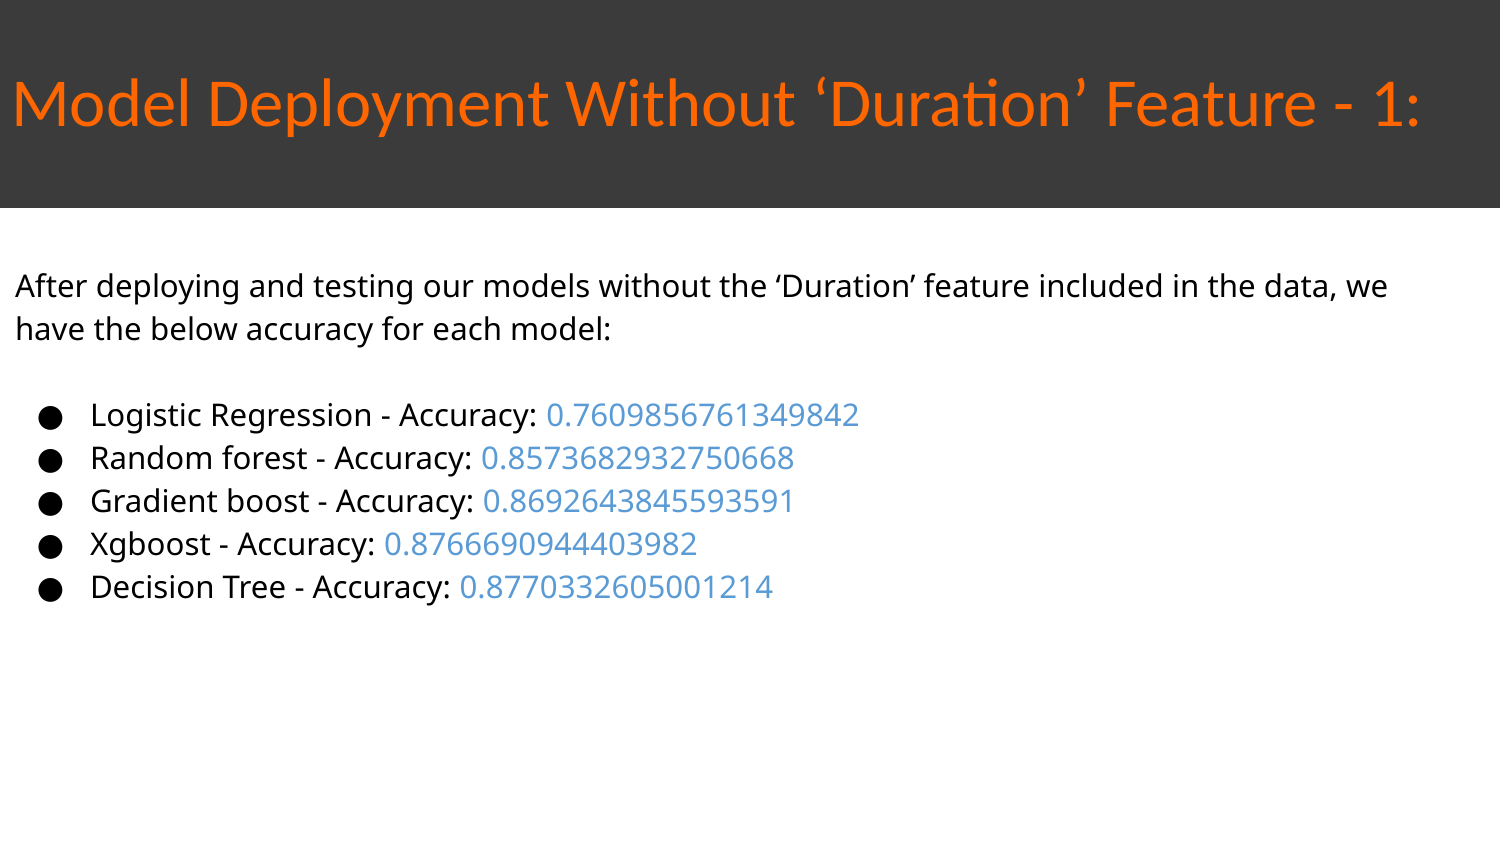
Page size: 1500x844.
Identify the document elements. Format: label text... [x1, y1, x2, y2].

text_box After deploying and testing our models without the ‘Duration’ feature included in the data, we have the below accuracy for each model: Logistic Regression - Accuracy: 0.7609856761349842 Random forest - Accuracy: 0.8573682932750668 Gradient boost - Accuracy: 0.8692643845593591 Xgboost - Accuracy: 0.8766690944403982 Decision Tree - Accuracy: 0.8770332605001214 [0, 207, 1466, 620]
title Model Deployment Without ‘Duration’ Feature - 1: [0, 0, 1500, 208]
